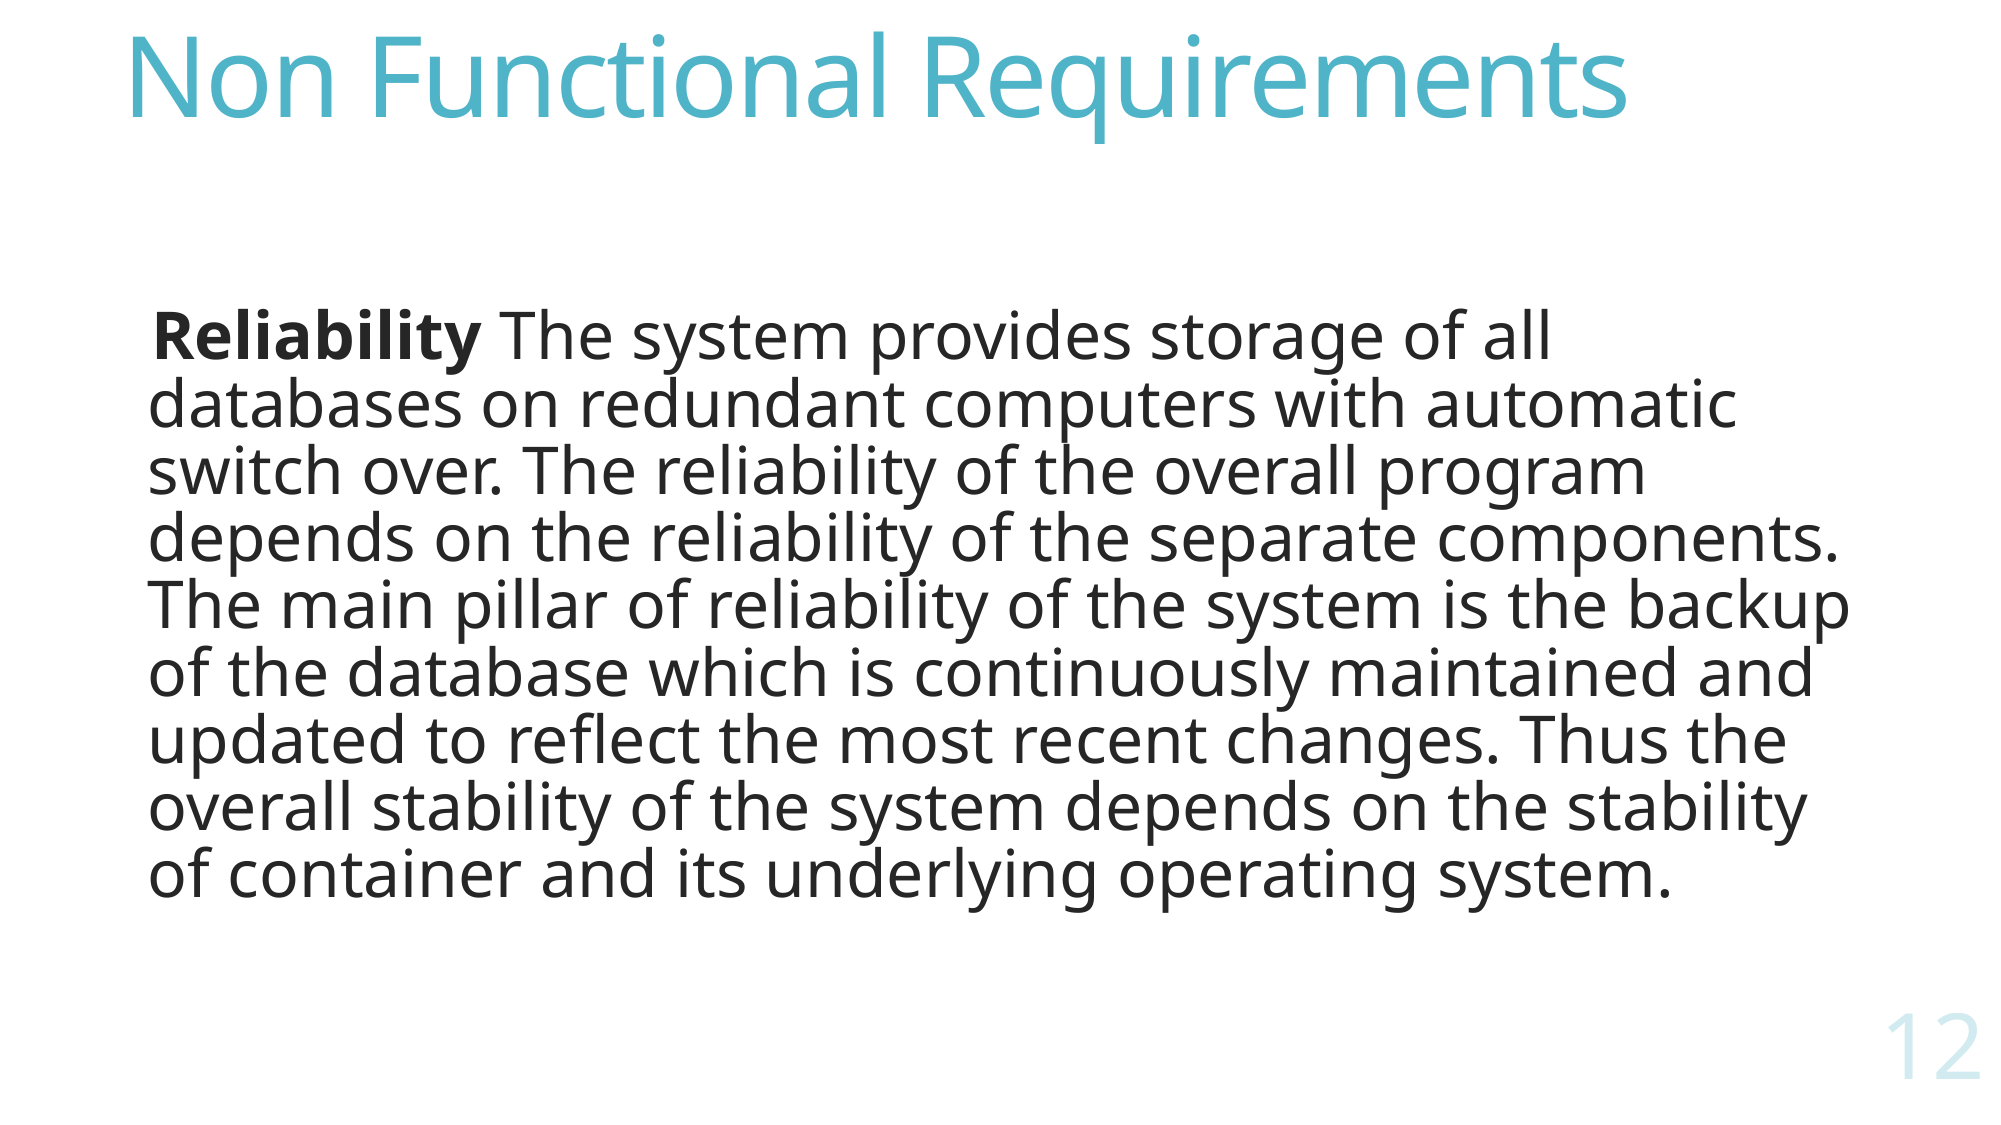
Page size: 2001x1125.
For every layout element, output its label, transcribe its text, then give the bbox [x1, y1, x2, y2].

list Reliability The system provides storage of all databases on redundant computers with automatic switch over. The reliability of the overall program depends on the reliability of the separate components. The main pillar of reliability of the system is the backup of the database which is continuously maintained and updated to reflect the most recent changes. Thus the overall stability of the system depends on the stability of container and its underlying operating system. [117, 298, 1882, 950]
title Non Functional Requirements [107, 0, 1875, 189]
slide_number 12 [1751, 968, 2000, 1121]
